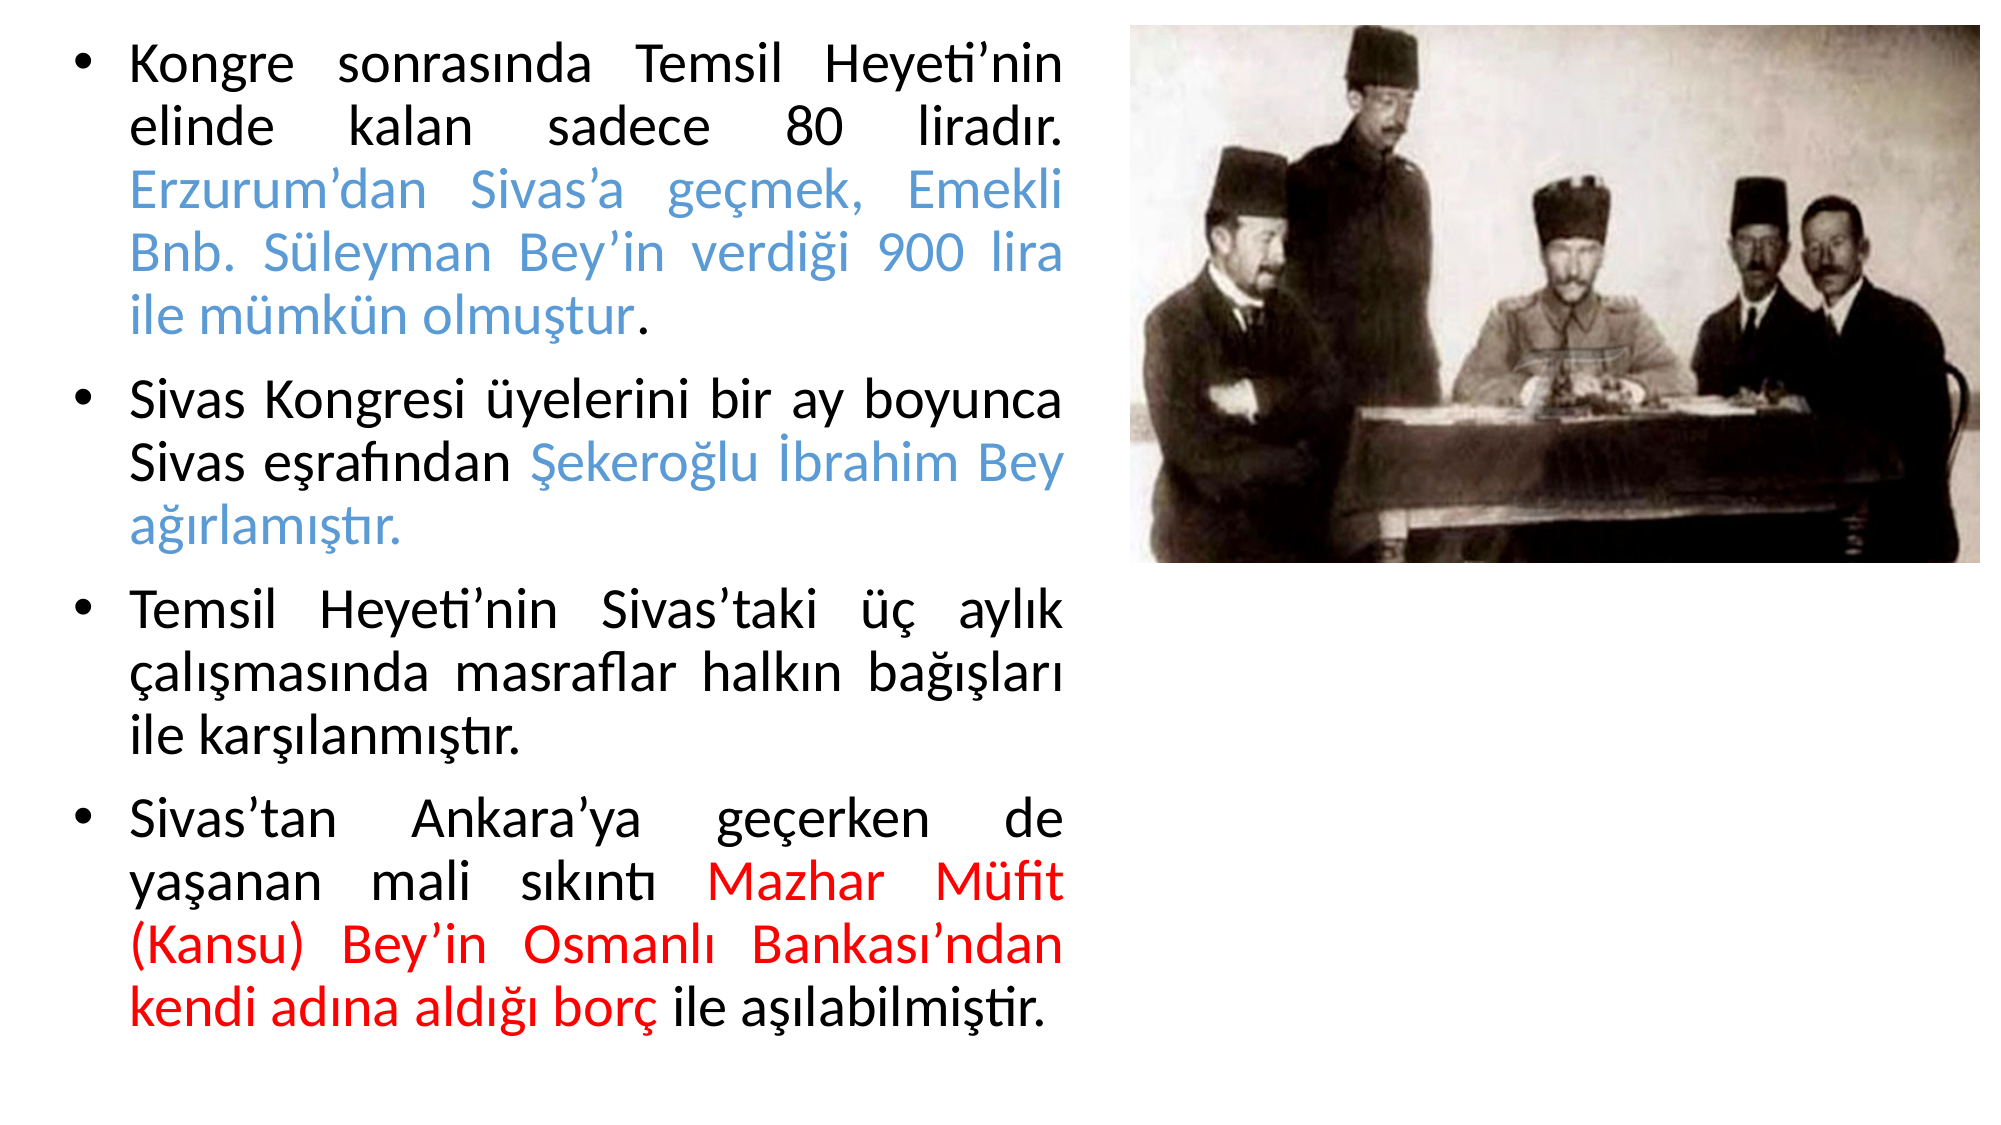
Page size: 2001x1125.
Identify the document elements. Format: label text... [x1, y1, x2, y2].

text_box Kongre sonrasında Temsil Heyeti’nin elinde kalan sadece 80 liradır. Erzurum’dan Sivas’a geçmek, Emekli Bnb. Süleyman Bey’in verdiği 900 lira ile mümkün olmuştur. Sivas Kongresi üyelerini bir ay boyunca Sivas eşrafından Şekeroğlu İbrahim Bey ağırlamıştır. Temsil Heyeti’nin Sivas’taki üç aylık çalışmasında masraflar halkın bağışları ile karşılanmıştır. Sivas’tan Ankara’ya geçerken de yaşanan mali sıkıntı Mazhar Müfit (Kansu) Bey’in Osmanlı Bankası’ndan kendi adına aldığı borç ile aşılabilmiştir. [58, 25, 1080, 994]
picture [1130, 25, 1980, 563]
